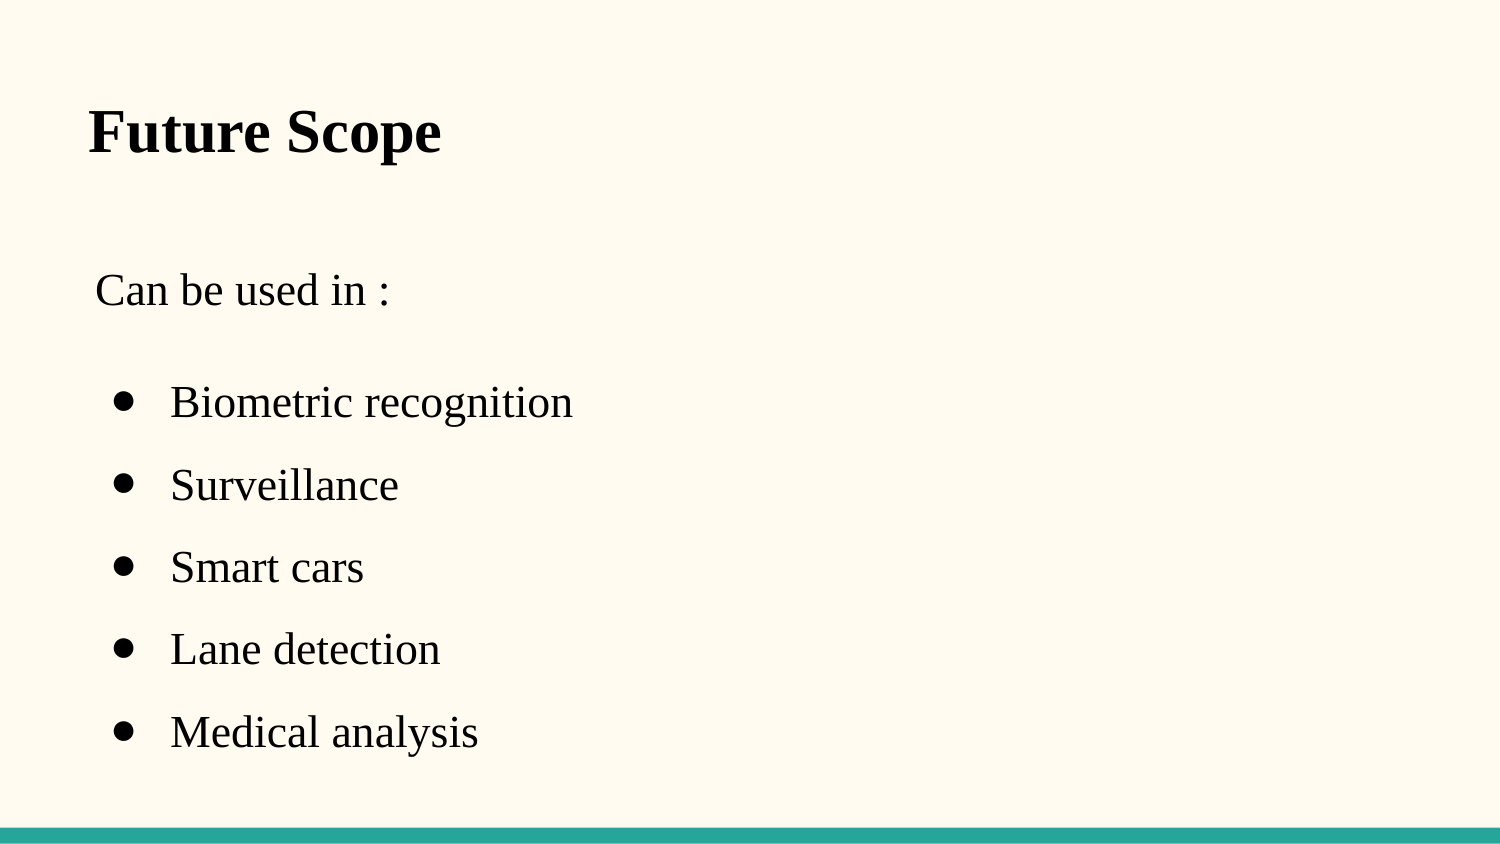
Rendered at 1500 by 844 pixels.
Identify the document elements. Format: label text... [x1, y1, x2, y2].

text_box Future Scope [73, 74, 1442, 176]
text_box Can be used in : Biometric recognition Surveillance Smart cars Lane detection Medical analysis [80, 217, 1449, 782]
